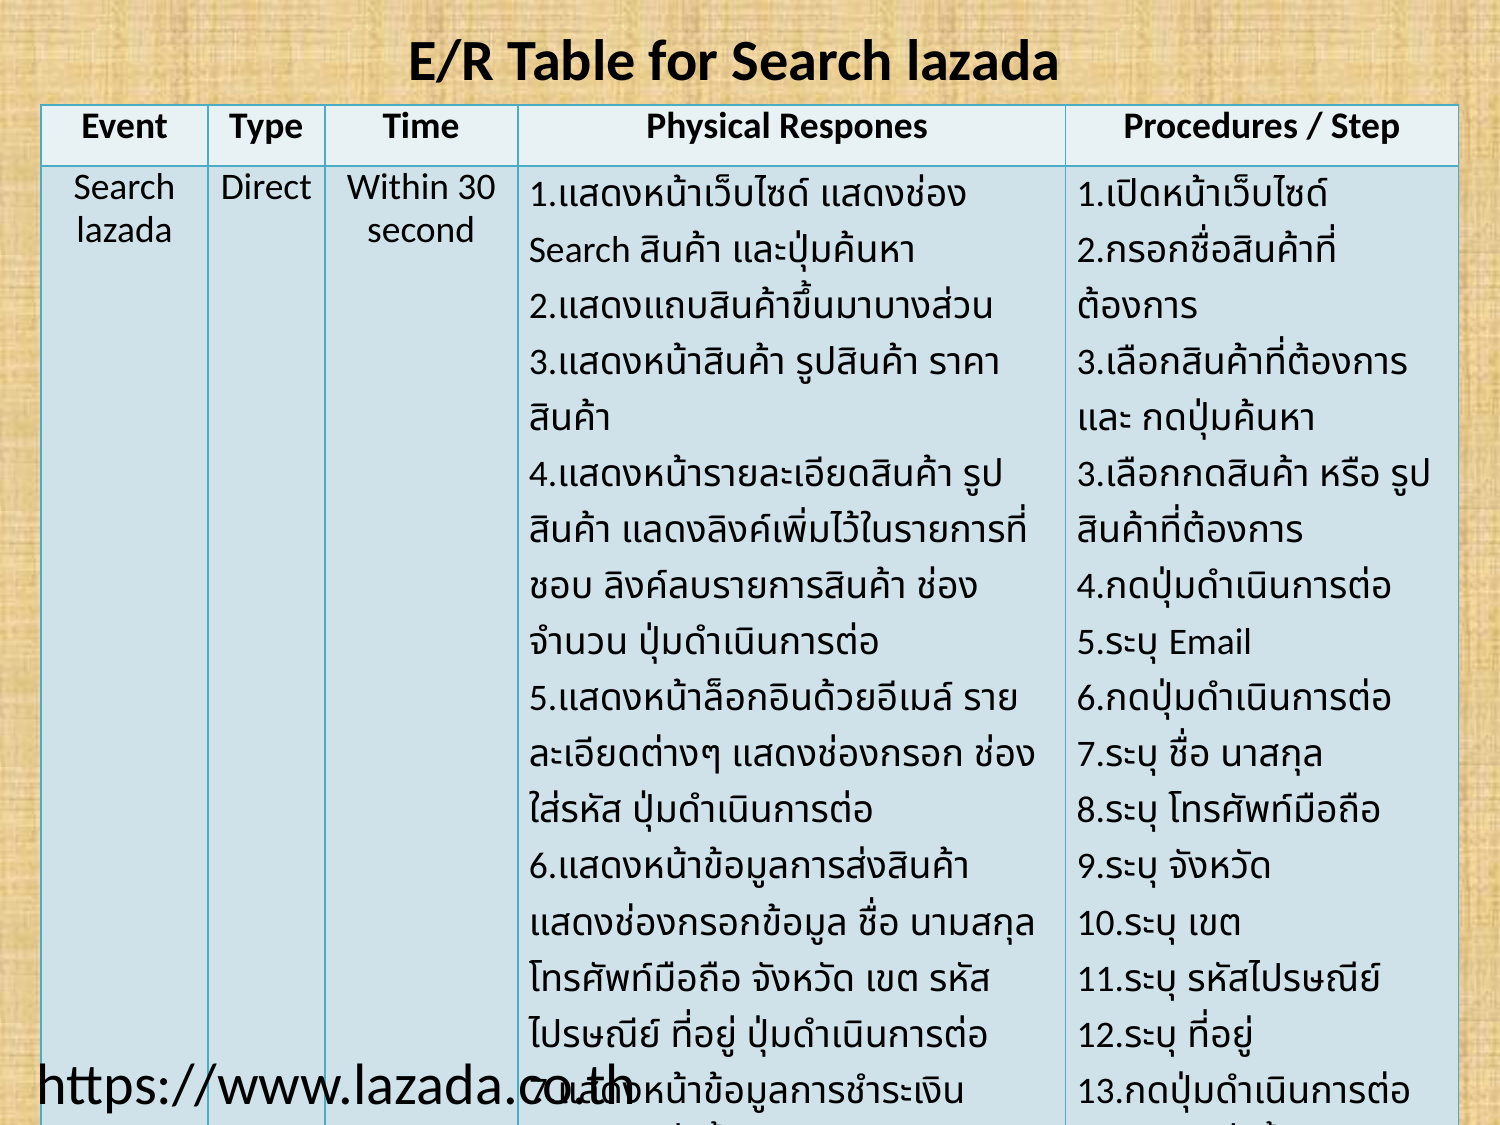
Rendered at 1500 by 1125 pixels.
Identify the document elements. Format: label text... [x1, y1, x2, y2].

table_cell Search lazada [42, 167, 207, 1039]
table_cell Direct [209, 167, 324, 1039]
table_header Time [326, 106, 517, 165]
table_cell 1.เปิดหน้าเว็บไซด์ 2.กรอกชื่อสินค้าที่ต้องการ 3.เลือกสินค้าที่ต้องการ และ กดปุ่มค้นหา 3.เลือกกดสินค้า หรือ รูปสินค้าที่ต้องการ 4.กดปุ่มดำเนินการต่อ 5.ระบุ Email 6.กดปุ่มดำเนินการต่อ 7.ระบุ ชื่อ นาสกุล 8.ระบุ โทรศัพท์มือถือ 9.ระบุ จังหวัด 10.ระบุ เขต 11.ระบุ รหัสไปรษณีย์ 12.ระบุ ที่อยู่ 13.กดปุ่มดำเนินการต่อ 14.กดปุ่มสั่งซื้อสินค้า [1066, 167, 1458, 1125]
text_box https://www.lazada.co.th [22, 1039, 652, 1124]
text_box E/R Table for Search lazada [393, 14, 1076, 100]
table_cell Within 30 second [326, 167, 517, 1039]
table_header Physical Respones [519, 106, 1065, 165]
table_header Event [42, 106, 207, 165]
table_cell 1.แสดงหน้าเว็บไซด์ แสดงช่อง Search สินค้า และปุ่มค้นหา 2.แสดงแถบสินค้าขึ้นมาบางส่วน 3.แสดงหน้าสินค้า รูปสินค้า ราคาสินค้า 4.แสดงหน้ารายละเอียดสินค้า รูปสินค้า แลดงลิงค์เพิ่มไว้ในรายการที่ชอบ ลิงค์ลบรายการสินค้า ช่องจำนวน ปุ่มดำเนินการต่อ 5.แสดงหน้าล็อกอินด้วยอีเมล์ รายละเอียดต่างๆ แสดงช่องกรอก ช่องใส่รหัส ปุ่มดำเนินการต่อ 6.แสดงหน้าข้อมูลการส่งสินค้า แสดงช่องกรอกข้อมูล ชื่อ นามสกุล โทรศัพท์มือถือ จังหวัด เขต รหัสไปรษณีย์ ที่อยู่ ปุ่มดำเนินการต่อ 7.แสดงหน้าข้อมูลการชำระเงิน แสดงปุ่มสั่งซื้อสินค้า พร้อมรายละเอียด 8.แสดงหน้าขอบคุณที่ใช้บริการ [519, 167, 1065, 1125]
table_header Procedures / Step [1066, 106, 1458, 165]
table_header Type [209, 106, 324, 165]
picture [0, 0, 1500, 1125]
